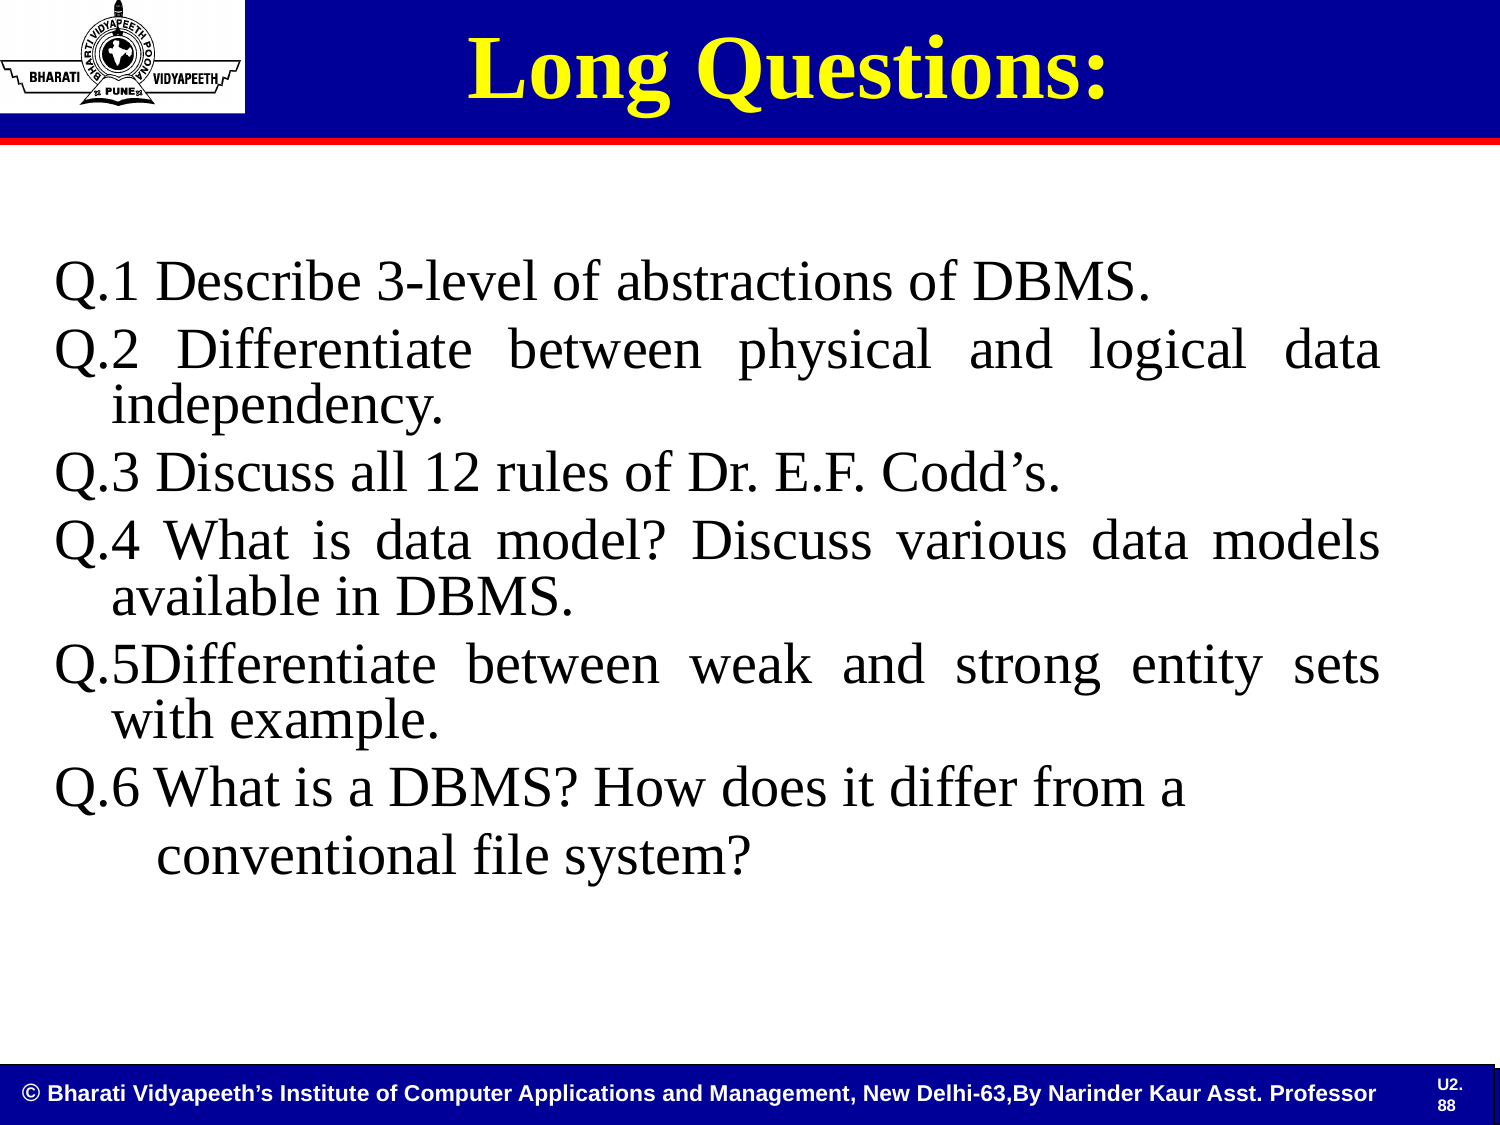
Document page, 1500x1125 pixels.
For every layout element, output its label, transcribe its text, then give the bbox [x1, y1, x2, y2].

text_box Long Questions: [452, 0, 1128, 125]
picture [0, 0, 241, 106]
list Q.1 Describe 3-level of abstractions of DBMS. Q.2 Differentiate between physical and logical data independency. Q.3 Discuss all 12 rules of Dr. E.F. Codd’s. Q.4 What is data model? Discuss various data models available in DBMS. Q.5Differentiate between weak and strong entity sets with example. Q.6 What is a DBMS? How does it differ from a conventional file system? [39, 166, 1398, 1024]
